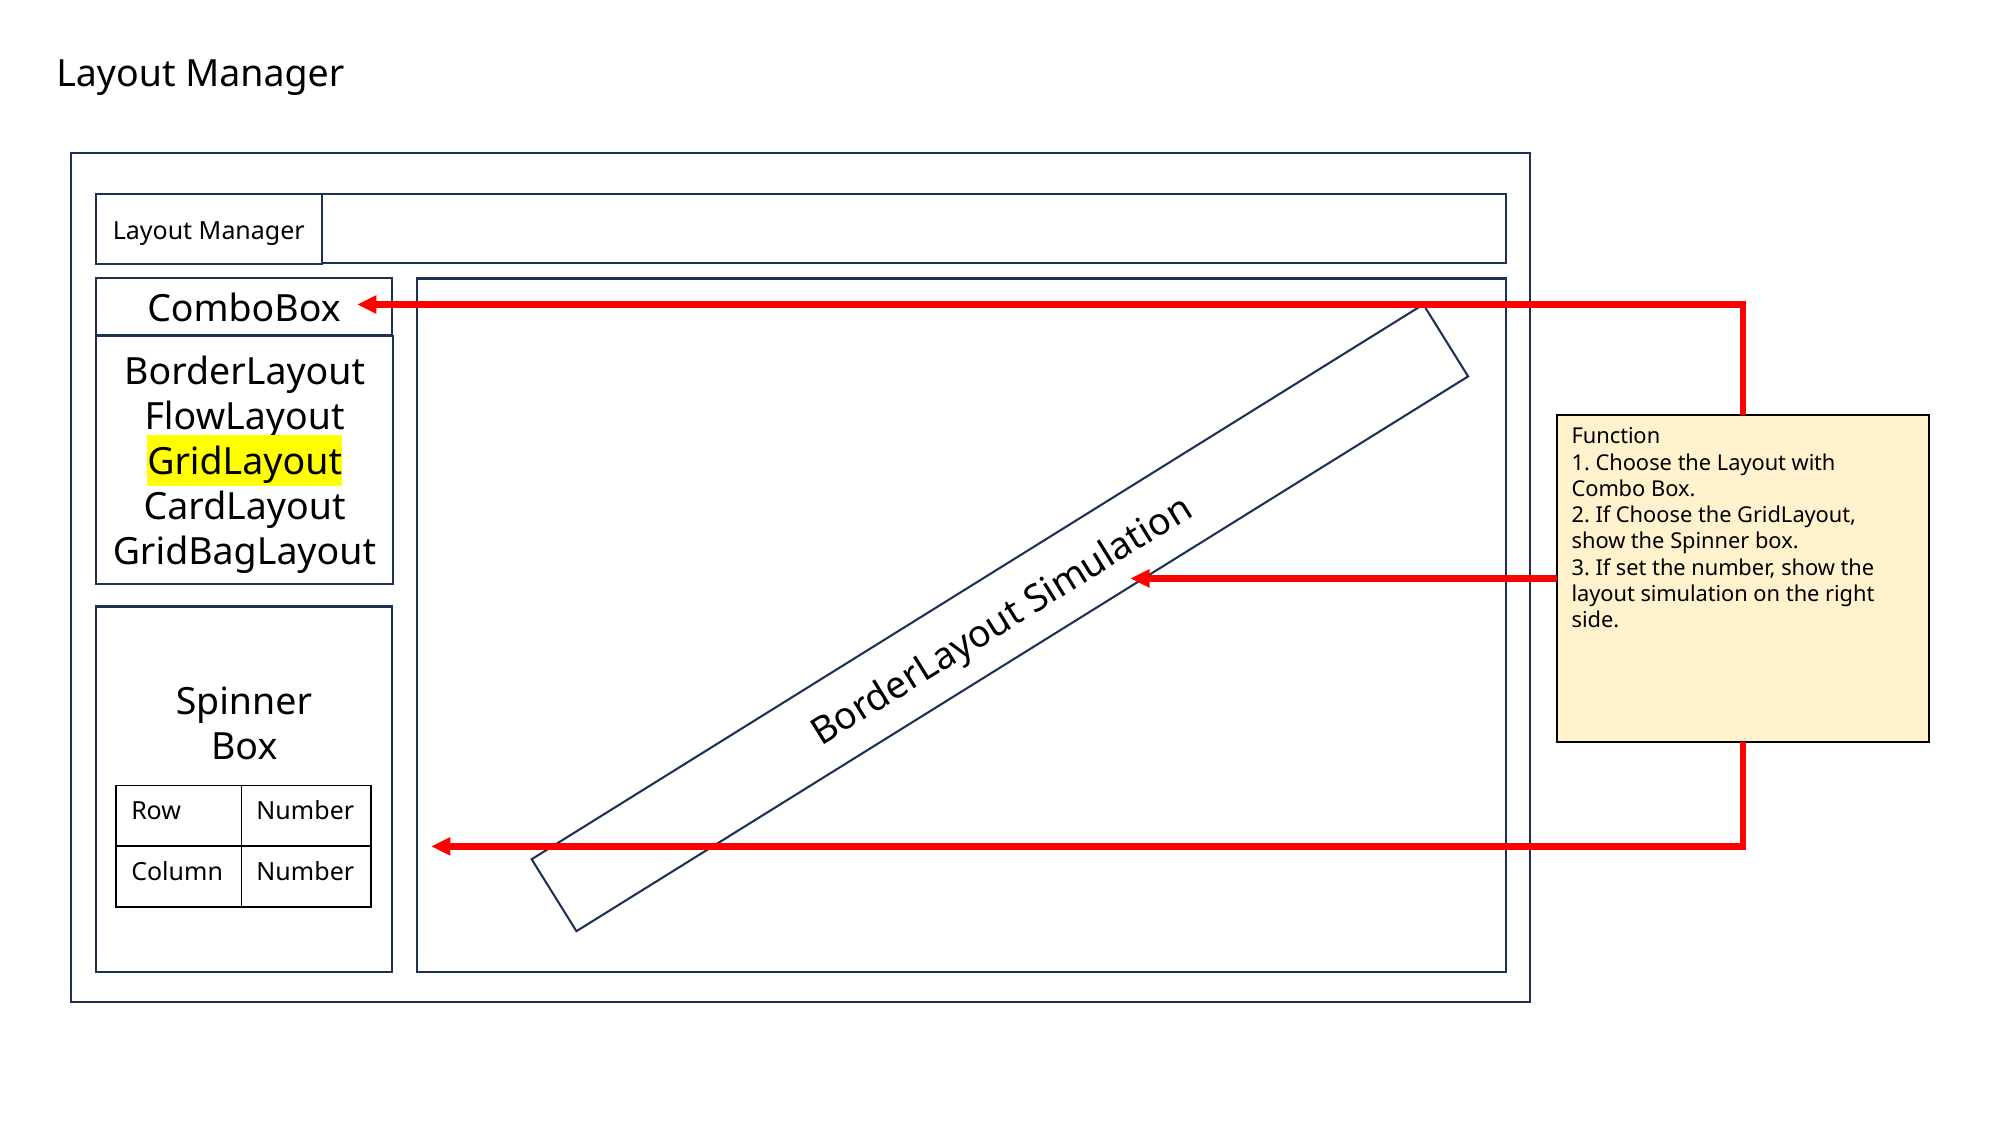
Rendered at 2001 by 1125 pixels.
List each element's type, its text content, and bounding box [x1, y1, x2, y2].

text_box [70, 152, 995, 1002]
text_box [1035, 138, 1140, 1125]
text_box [995, 0, 1106, 1053]
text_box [95, 277, 393, 585]
text_box Function 1. Choose the Layout with Combo Box. 2. If Choose the GridLayout, show the Spinner box. 3. If set the number, show the layout simulation on the right side. [1556, 414, 1930, 743]
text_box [1140, 152, 1531, 578]
text_box Layout Manager [41, 41, 360, 102]
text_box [1140, 579, 1531, 1002]
